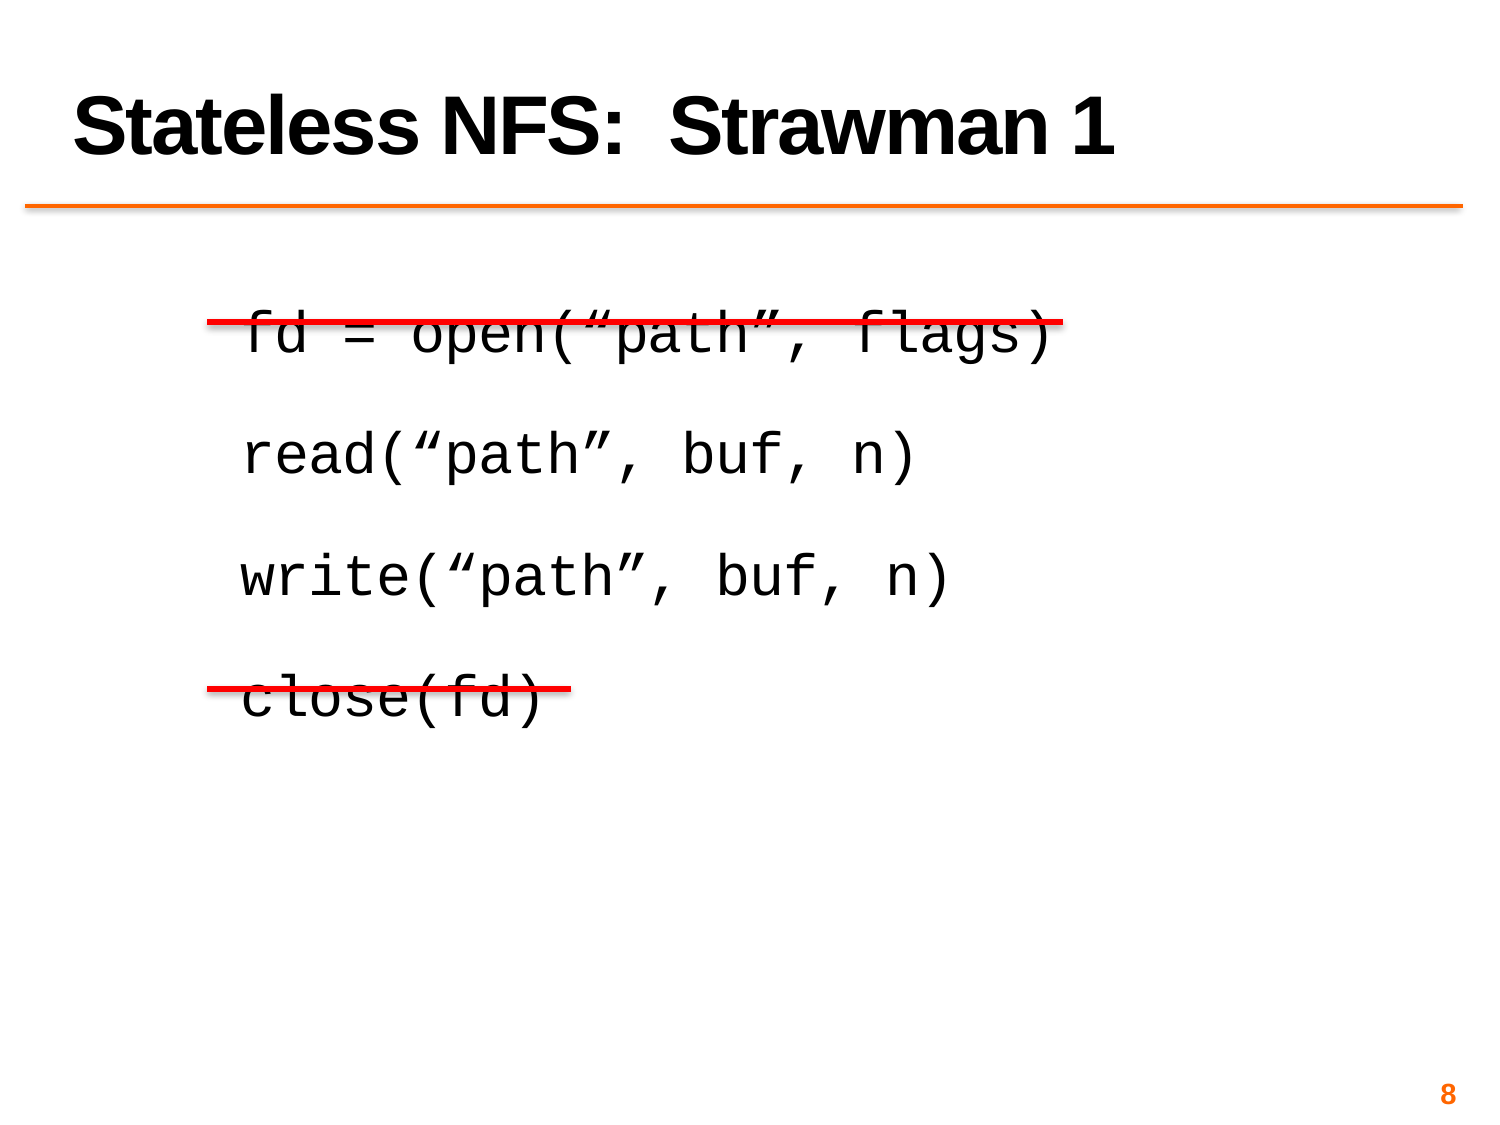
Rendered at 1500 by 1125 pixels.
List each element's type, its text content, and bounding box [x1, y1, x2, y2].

list fd = open(“path”, flags) read(“path”, buf, n) write(“path”, buf, n) close(fd) [93, 253, 1408, 904]
slide_number 8 [1112, 1074, 1463, 1110]
title Stateless NFS: Strawman 1 [57, 2, 1463, 178]
